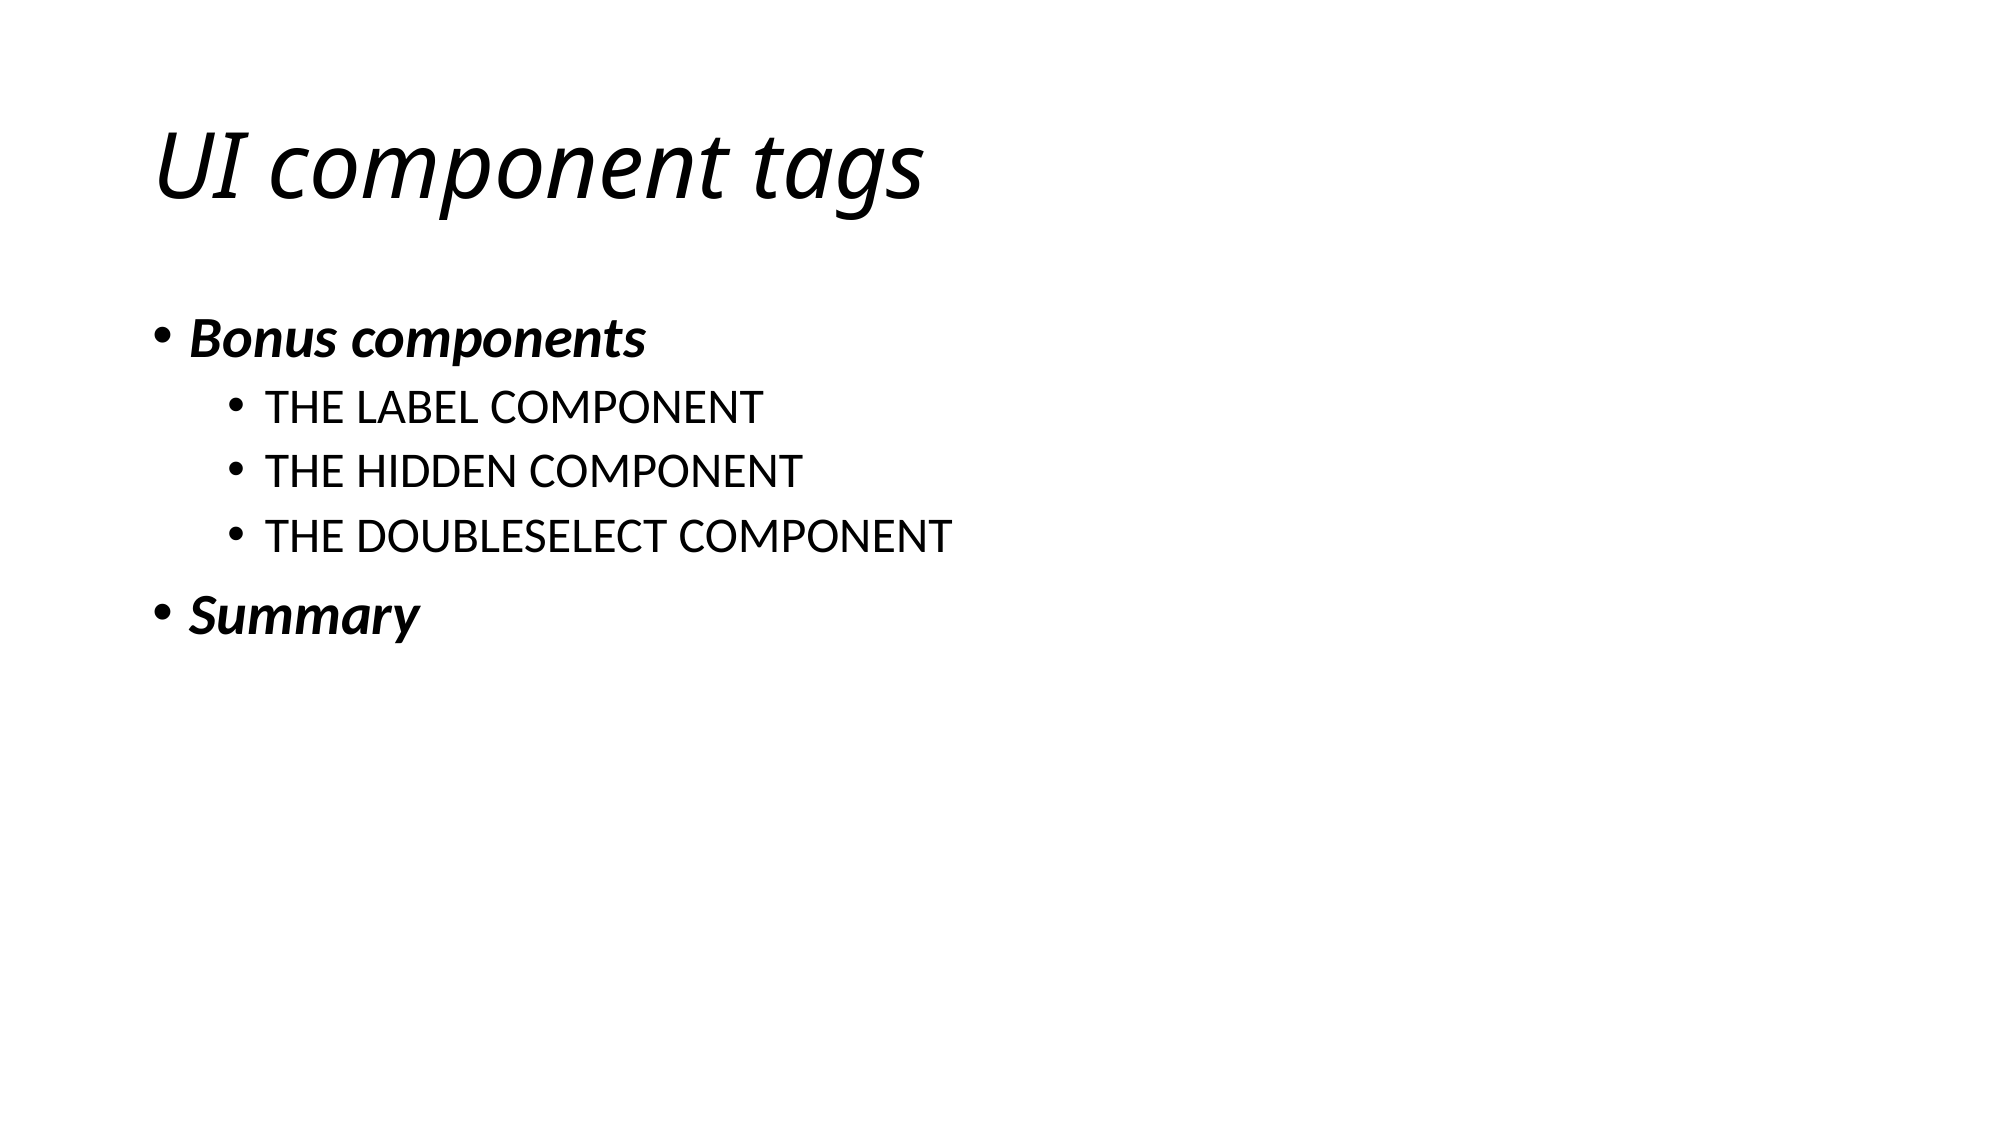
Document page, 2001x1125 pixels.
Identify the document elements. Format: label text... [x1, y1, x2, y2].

title UI component tags [137, 59, 1863, 278]
list Bonus components THE LABEL COMPONENT THE HIDDEN COMPONENT THE DOUBLESELECT COMPONENT Summary [137, 299, 1863, 1014]
